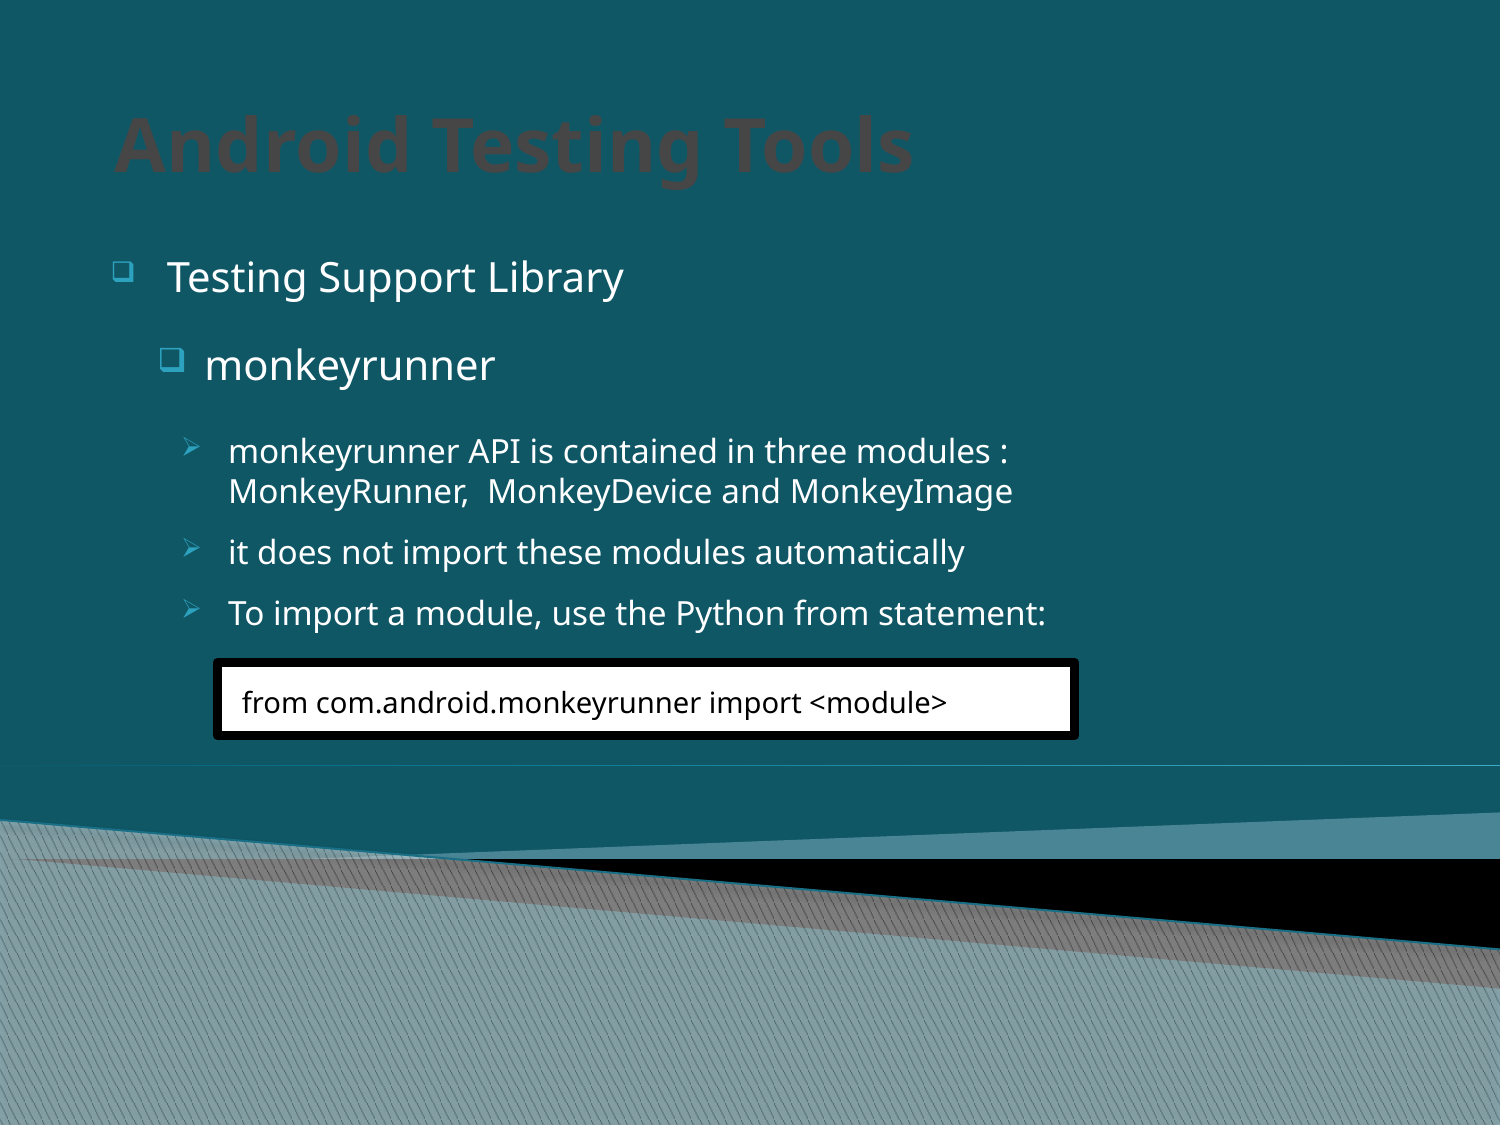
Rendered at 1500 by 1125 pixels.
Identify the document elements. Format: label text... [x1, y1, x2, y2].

text_box from com.android.monkeyrunner import <module> [213, 658, 1079, 740]
text_box monkeyrunner [142, 331, 1363, 884]
subtitle Testing Support Library [103, 243, 1313, 317]
picture [0, 821, 1500, 1125]
title Android Testing Tools [99, 37, 977, 196]
text_box monkeyrunner API is contained in three modules : MonkeyRunner, MonkeyDevice and MonkeyImage it does not import these modules automatically To import a module, use the Python from statement: [166, 423, 1227, 829]
